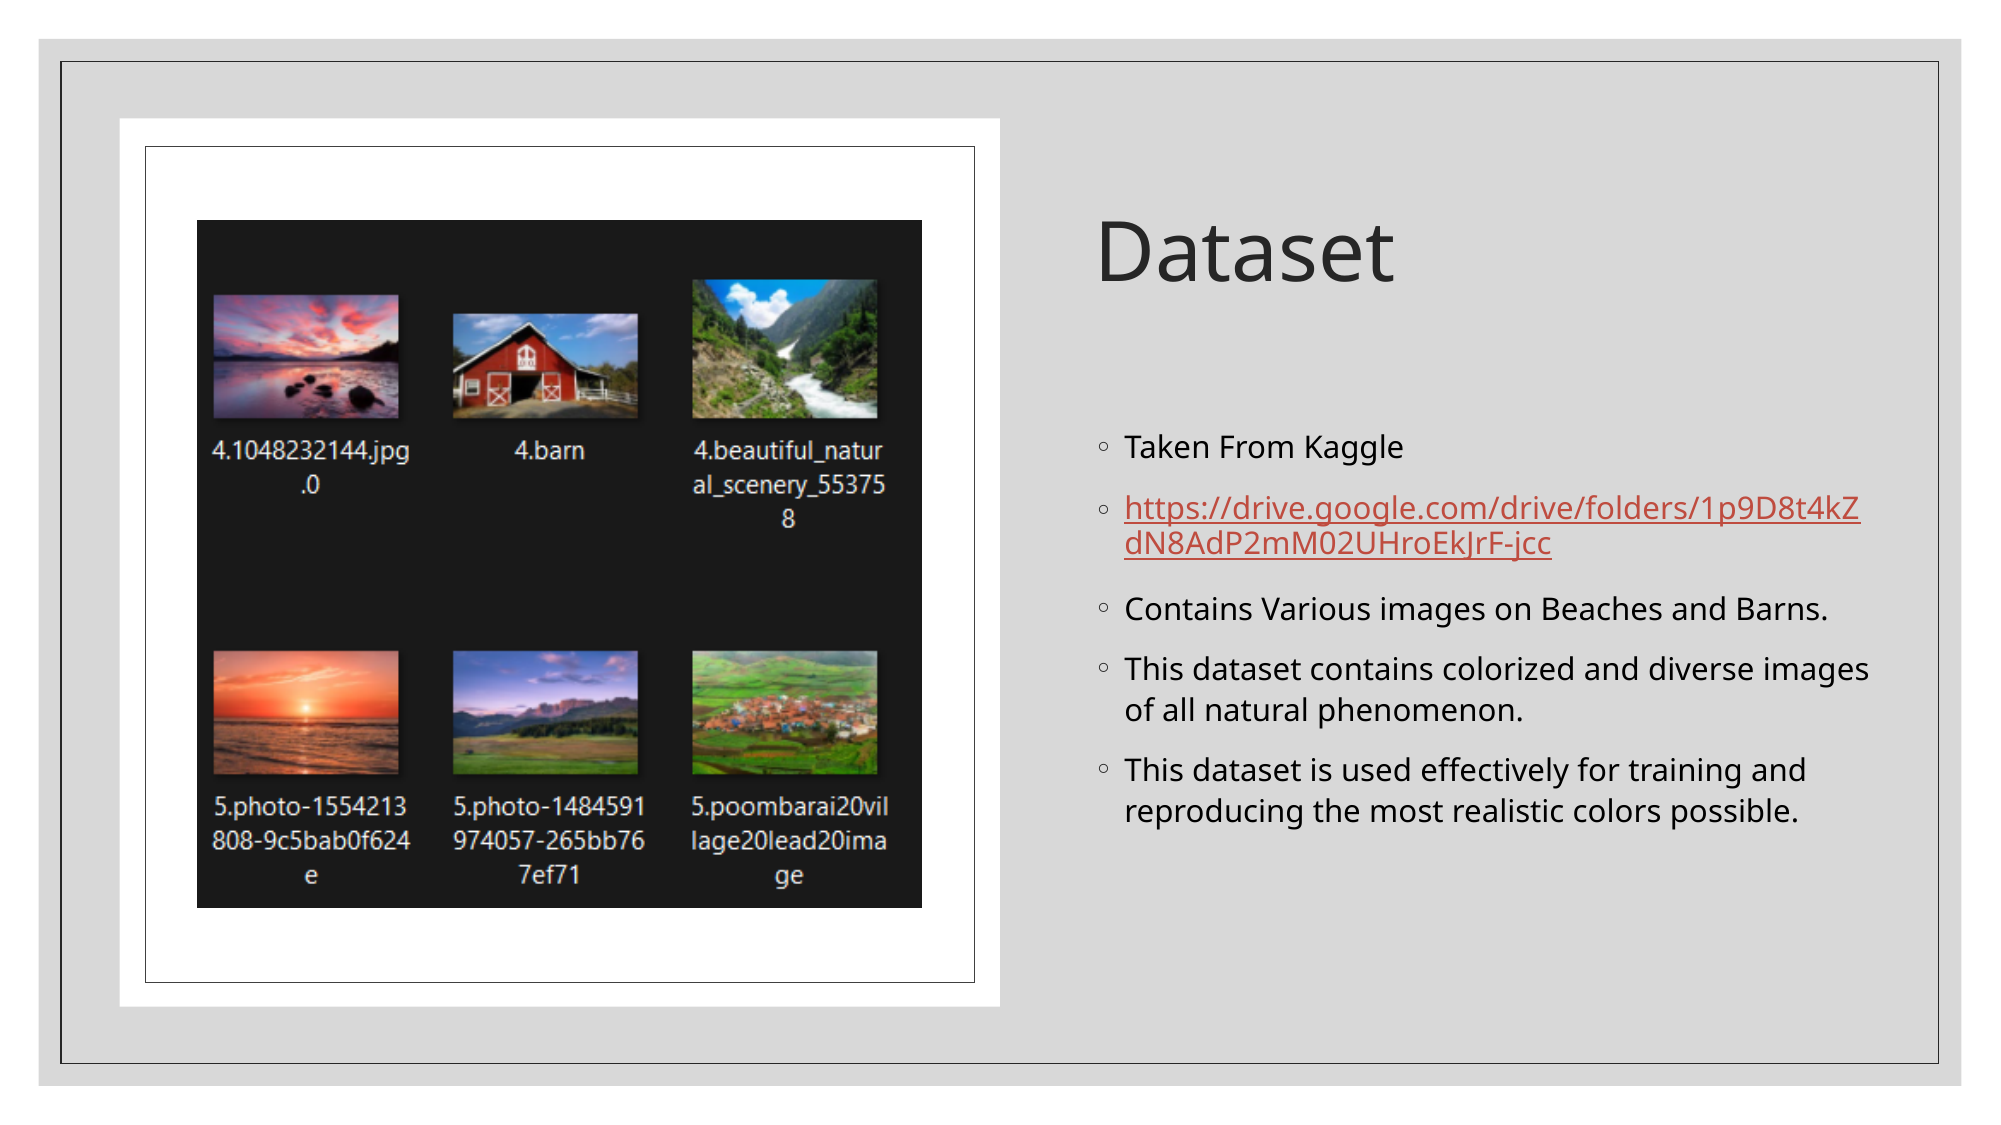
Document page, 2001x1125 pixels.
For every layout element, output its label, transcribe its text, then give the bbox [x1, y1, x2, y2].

list Taken From Kaggle https://drive.google.com/drive/folders/1p9D8t4kZdN8AdP2mM02UHroEkJrF-jcc Contains Various images on Beaches and Barns. This dataset contains colorized and diverse images of all natural phenomenon. This dataset is used effectively for training and reproducing the most realistic colors possible. [1079, 416, 1893, 990]
text_box [145, 146, 975, 983]
text_box [119, 118, 1000, 1007]
picture [197, 220, 922, 908]
title Dataset [1079, 119, 1893, 390]
